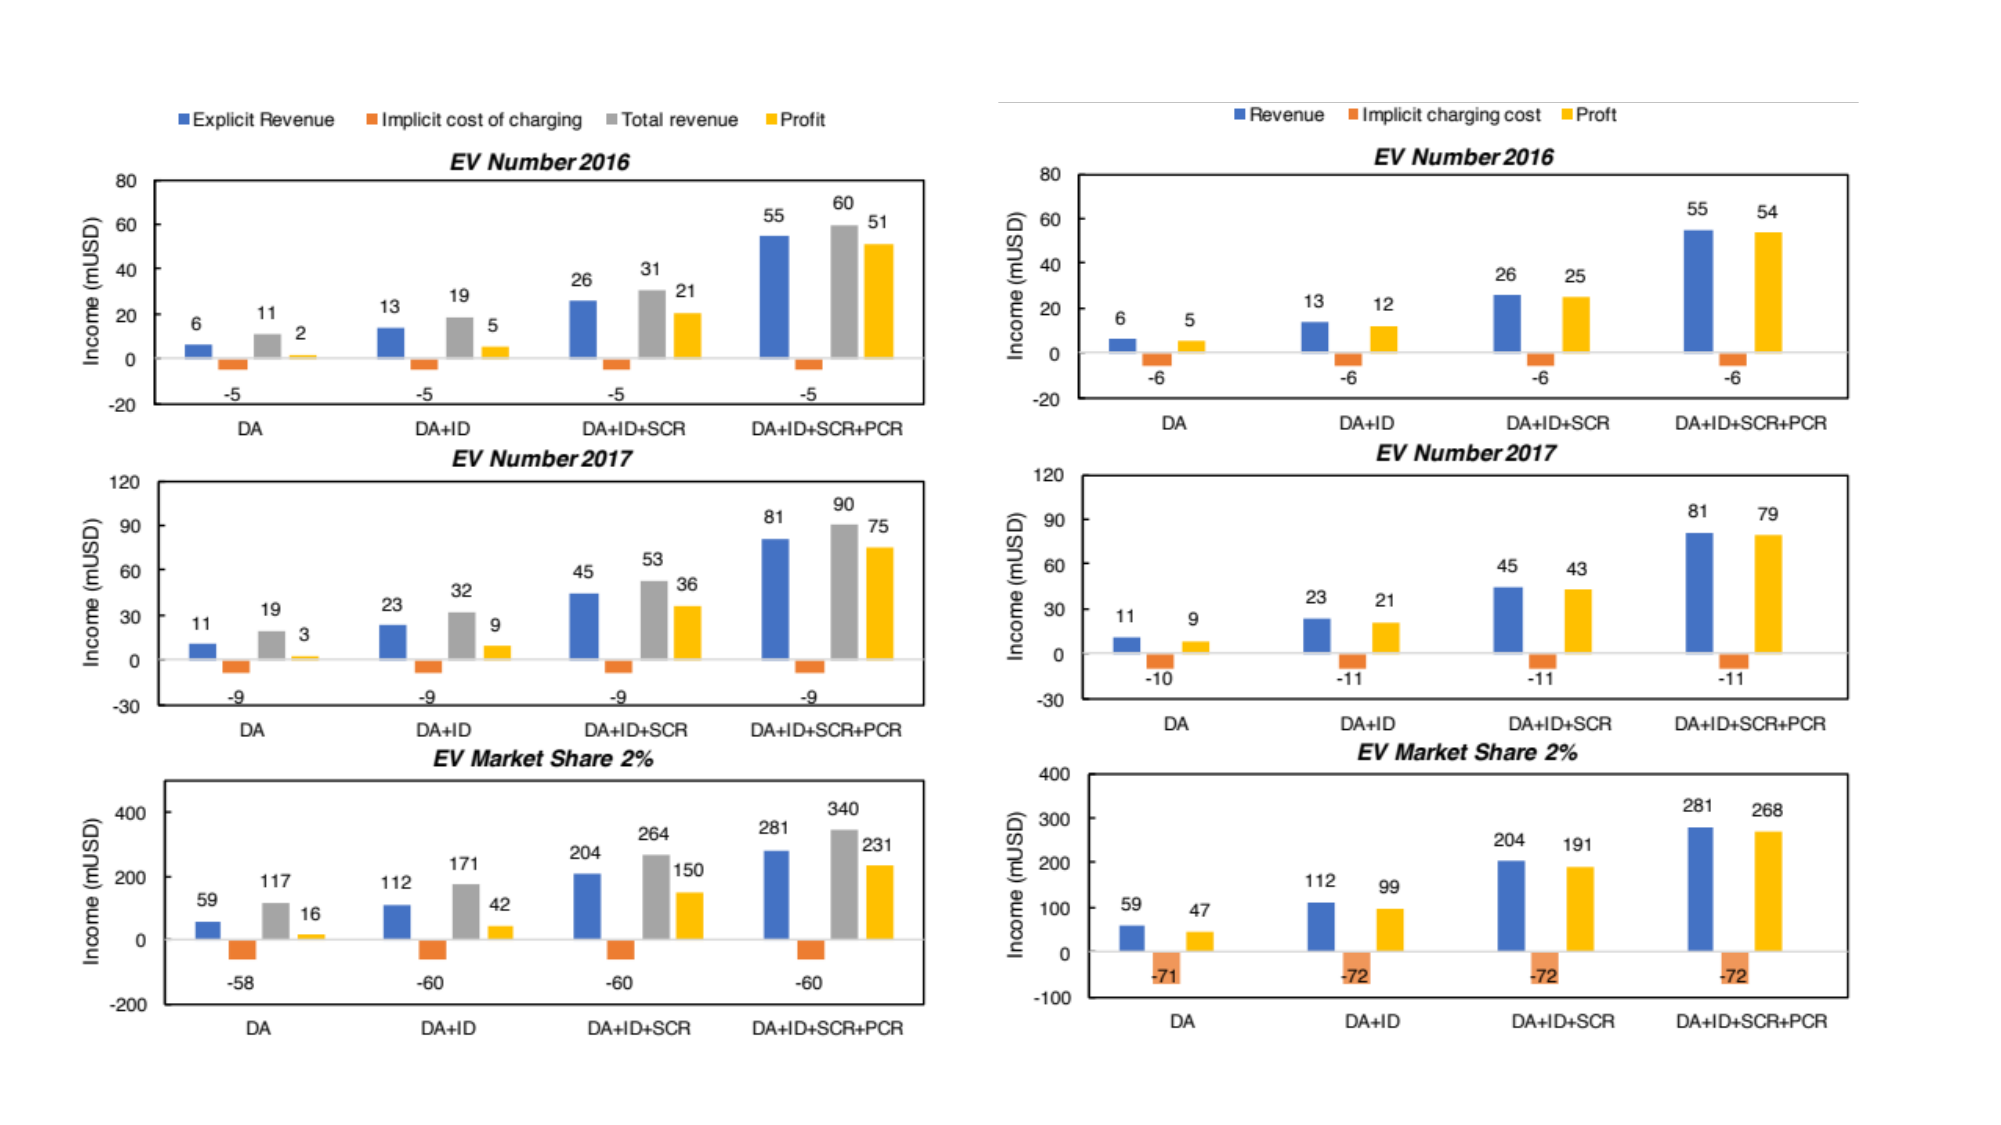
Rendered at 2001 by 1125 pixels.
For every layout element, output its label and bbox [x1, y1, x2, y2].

picture [70, 102, 936, 1039]
picture [998, 102, 1859, 1038]
